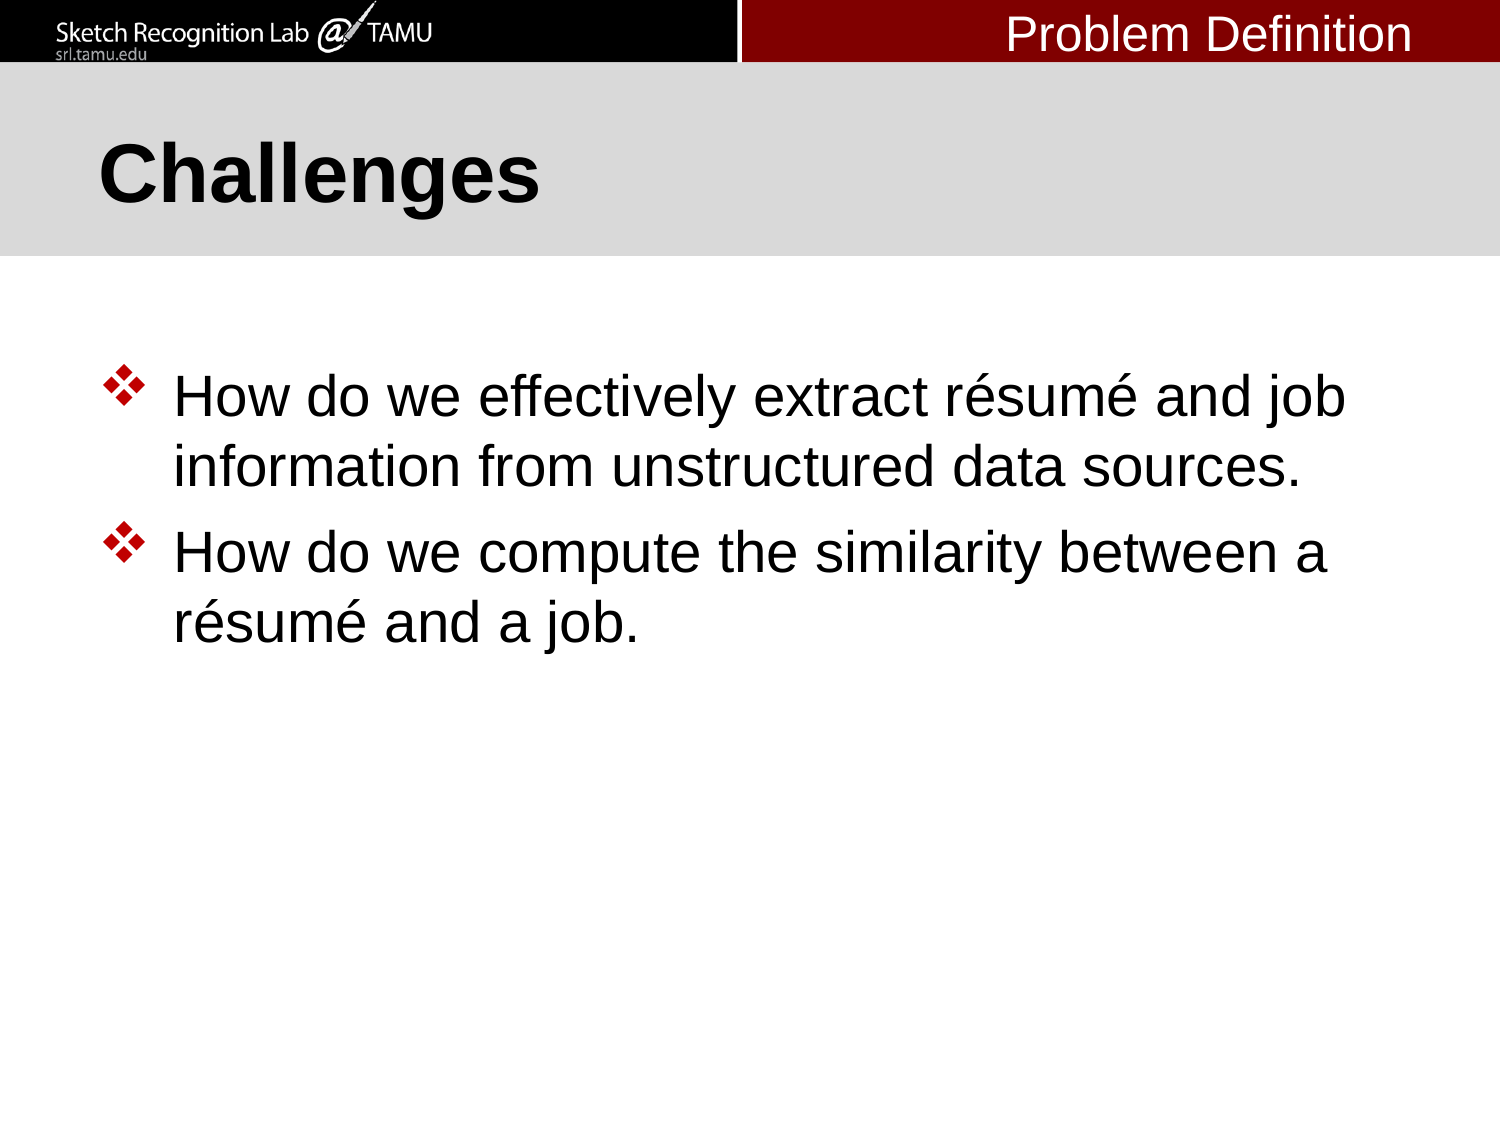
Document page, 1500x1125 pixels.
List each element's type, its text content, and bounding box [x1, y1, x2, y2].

title Challenges [83, 87, 1289, 251]
list How do we effectively extract résumé and job information from unstructured data sources. How do we compute the similarity between a résumé and a job. [83, 350, 1434, 1025]
text_box Problem Definition [990, 0, 1442, 70]
picture [55, 0, 432, 64]
